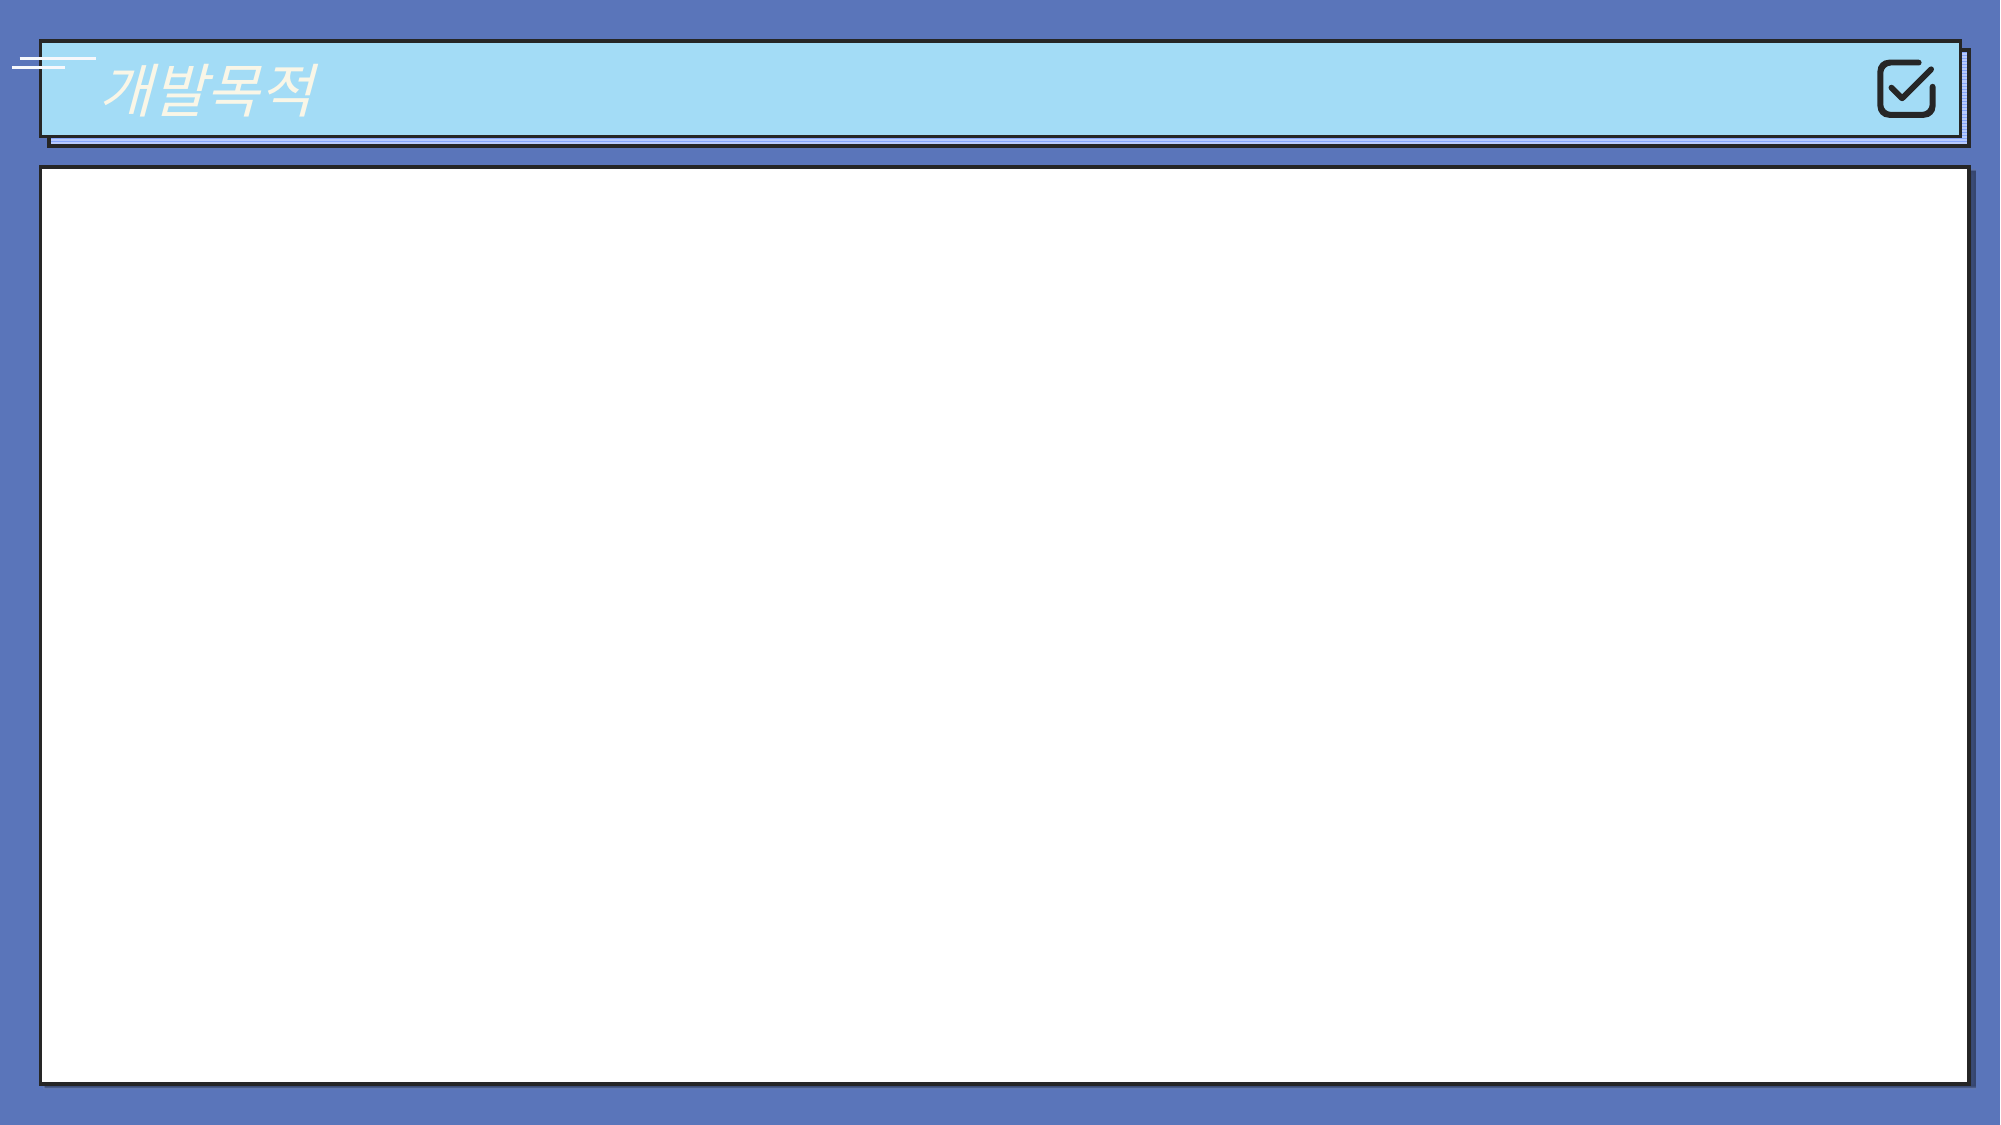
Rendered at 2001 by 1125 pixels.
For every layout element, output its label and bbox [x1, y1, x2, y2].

text_box [11, 40, 1969, 1085]
